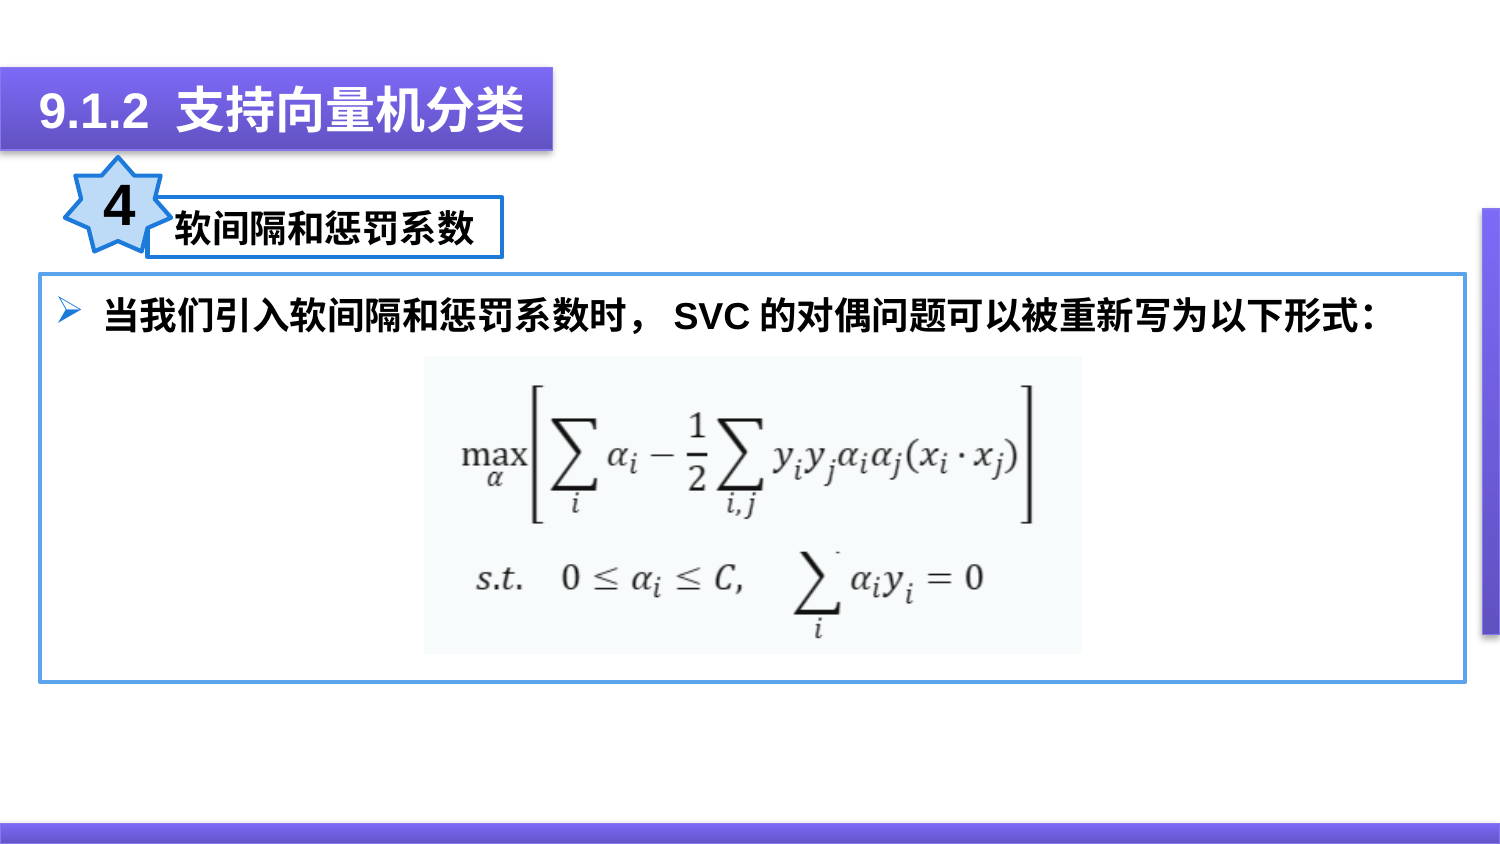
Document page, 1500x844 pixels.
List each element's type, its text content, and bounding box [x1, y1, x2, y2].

picture [424, 356, 1082, 655]
text_box 软间隔和惩罚系数 [145, 195, 504, 259]
text_box 4 [62, 154, 174, 254]
text_box 当我们引入软间隔和惩罚系数时，SVC的对偶问题可以被重新写为以下形式： [38, 272, 1467, 684]
text_box [0, 67, 553, 151]
text_box 9.1.2 支持向量机分类 [9, 71, 541, 146]
